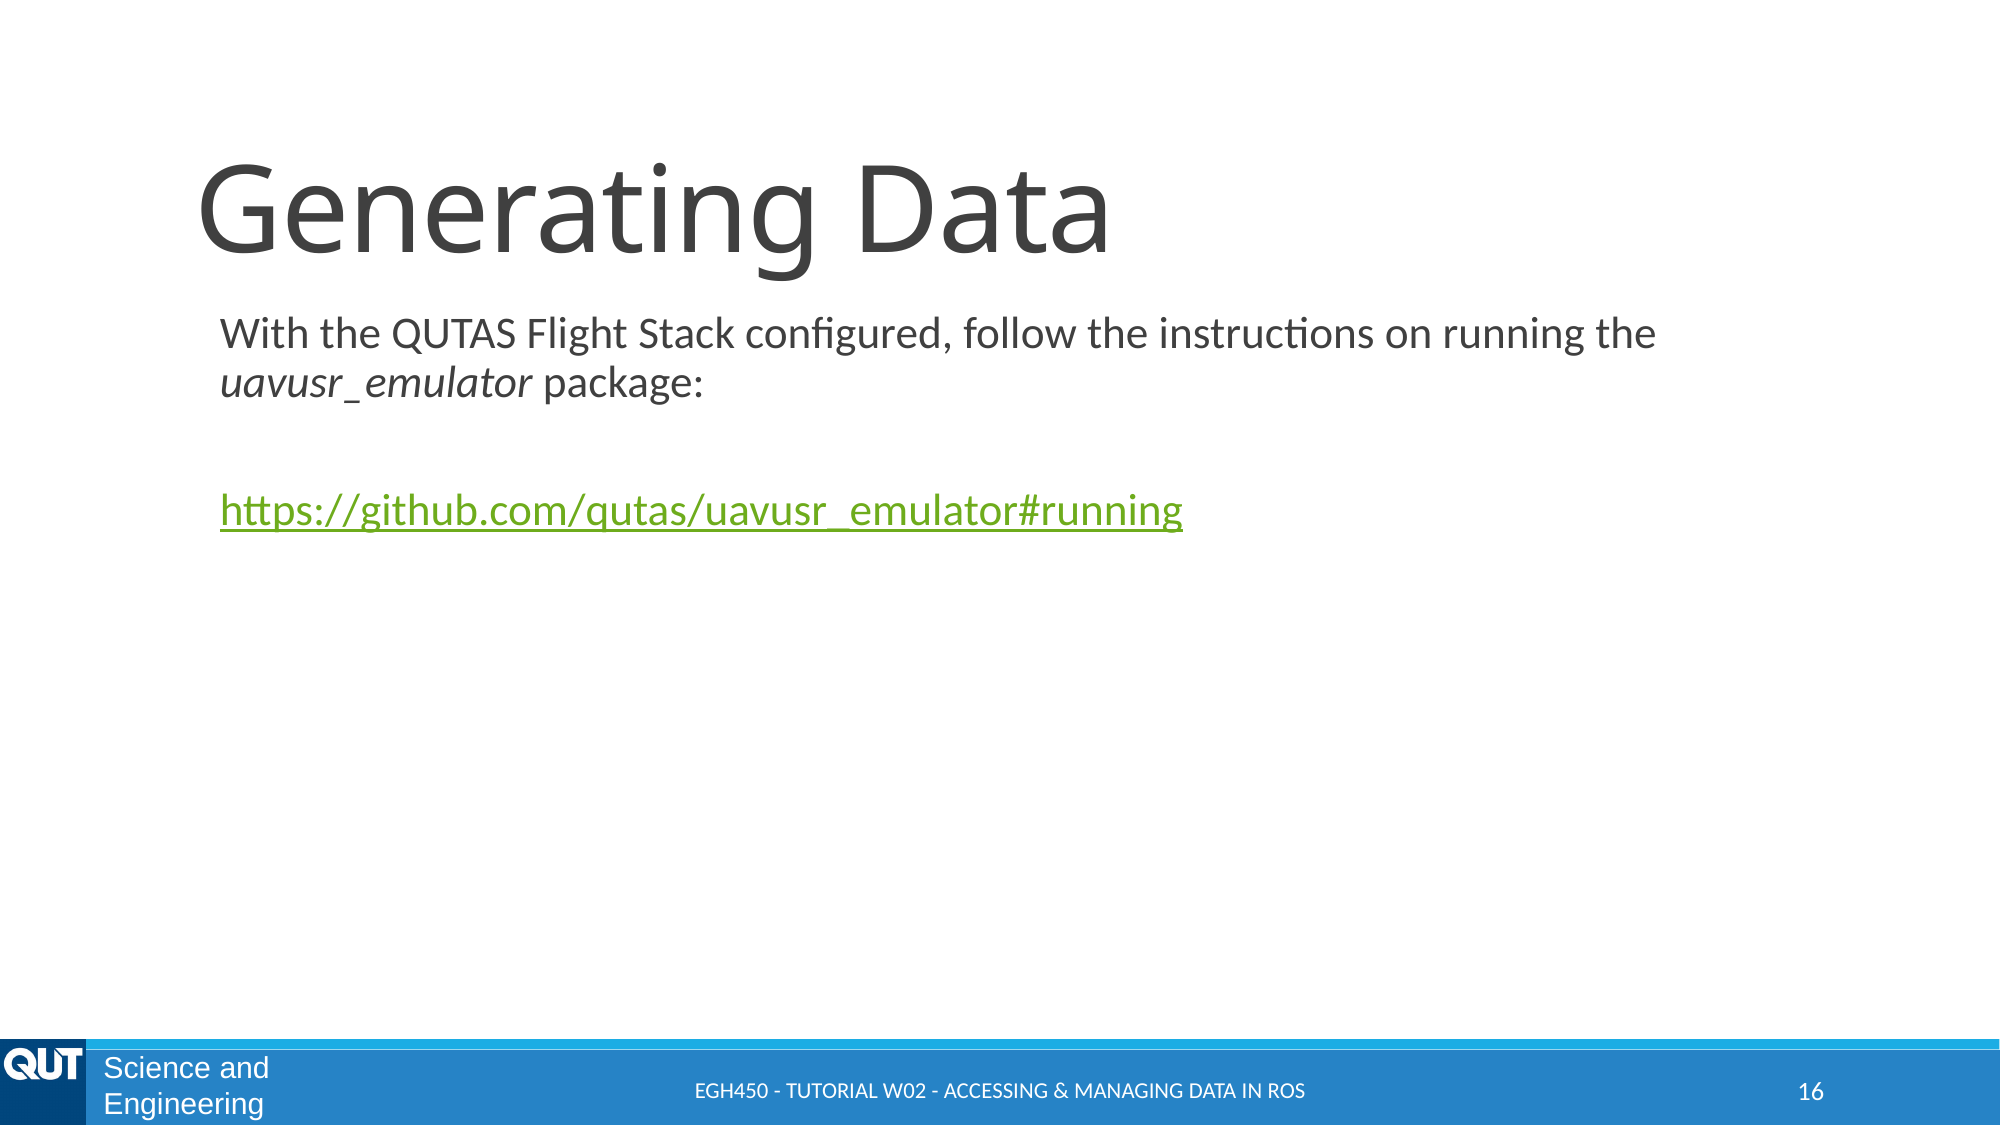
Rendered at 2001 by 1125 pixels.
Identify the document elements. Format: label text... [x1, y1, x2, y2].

text_box Generating Data [179, 47, 1830, 285]
text_box 16 [1623, 1059, 1839, 1120]
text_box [0, 1038, 358, 1125]
text_box With the QUTAS Flight Stack configured, follow the instructions on running the uavusr_emulator package: https://github.com/qutas/uavusr_emulator#running [179, 302, 1830, 963]
text_box EGH450 - Tutorial W02 - Accessing & Managing Data in ROS [604, 1059, 1396, 1120]
